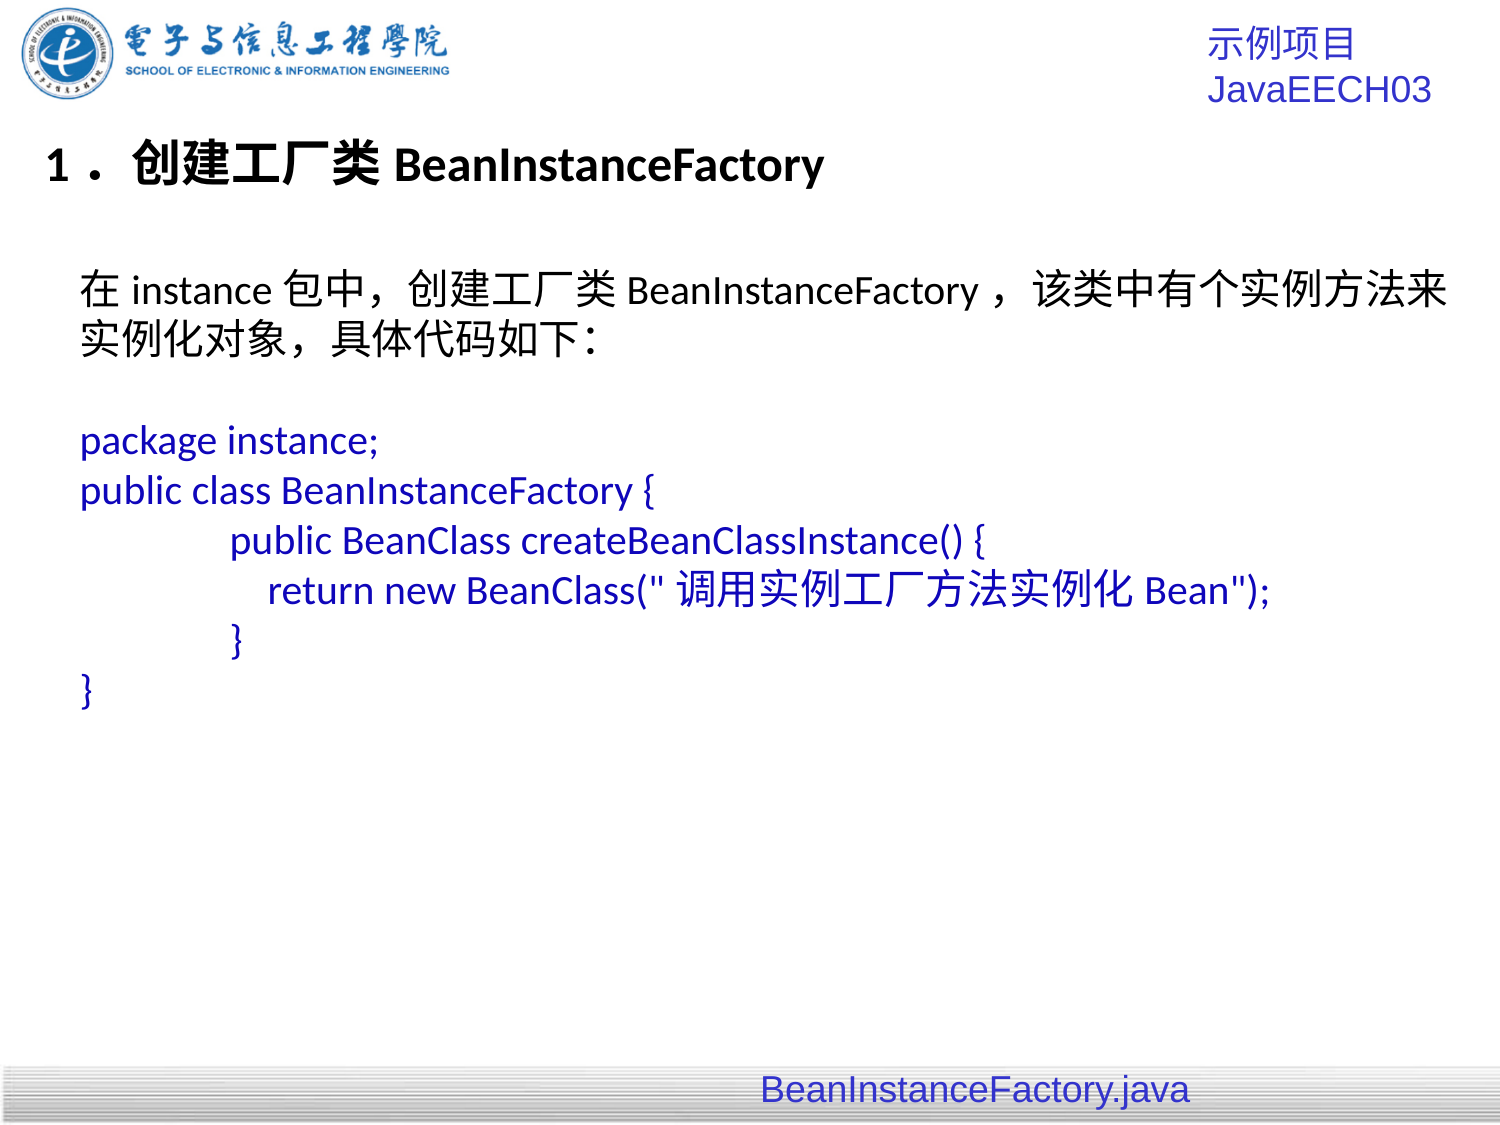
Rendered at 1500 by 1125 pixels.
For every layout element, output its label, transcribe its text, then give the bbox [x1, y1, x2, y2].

text_box 示例项目 JavaEECH03 [1192, 12, 1500, 117]
text_box 在instance包中，创建工厂类BeanInstanceFactory，该类中有个实例方法来实例化对象，具体代码如下： package instance; public class BeanInstanceFactory { public BeanClass createBeanClassInstance() { return new BeanClass("调用实例工厂方法实例化Bean"); } } [64, 255, 1471, 721]
title 1．创建工厂类BeanInstanceFactory [29, 113, 1305, 210]
picture [0, 149, 1500, 1125]
picture [0, 4, 892, 102]
text_box BeanInstanceFactory.java [745, 1057, 1496, 1118]
